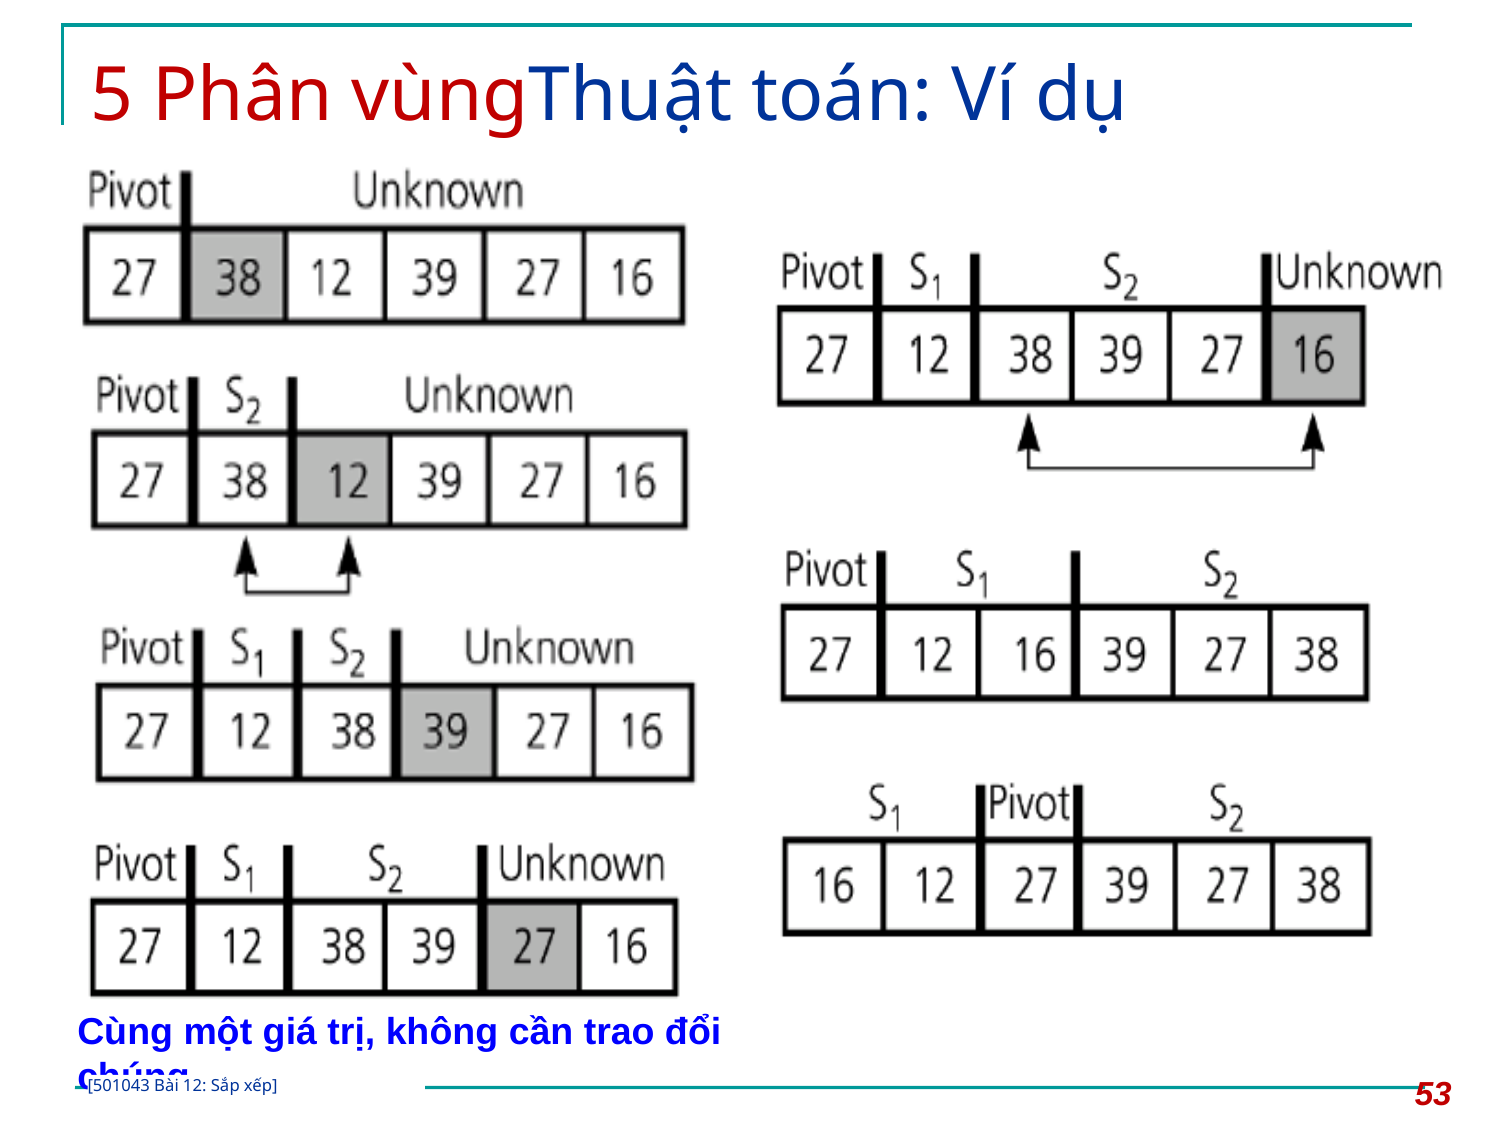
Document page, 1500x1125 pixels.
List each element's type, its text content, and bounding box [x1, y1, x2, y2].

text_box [87, 364, 704, 609]
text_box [72, 152, 704, 343]
picture [774, 538, 1378, 714]
picture [774, 237, 1459, 495]
text_box Cùng một giá trị, không cần trao đổi chúng. [62, 999, 763, 1105]
picture [774, 767, 1386, 946]
slide_number 53 [1400, 1065, 1500, 1125]
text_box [87, 612, 704, 794]
picture [80, 828, 699, 1009]
text_box [501043 Bài 12: Sắp xếp] [87, 1074, 425, 1100]
title 5 Phân vùngThuật toán: Ví dụ [74, 37, 1426, 188]
